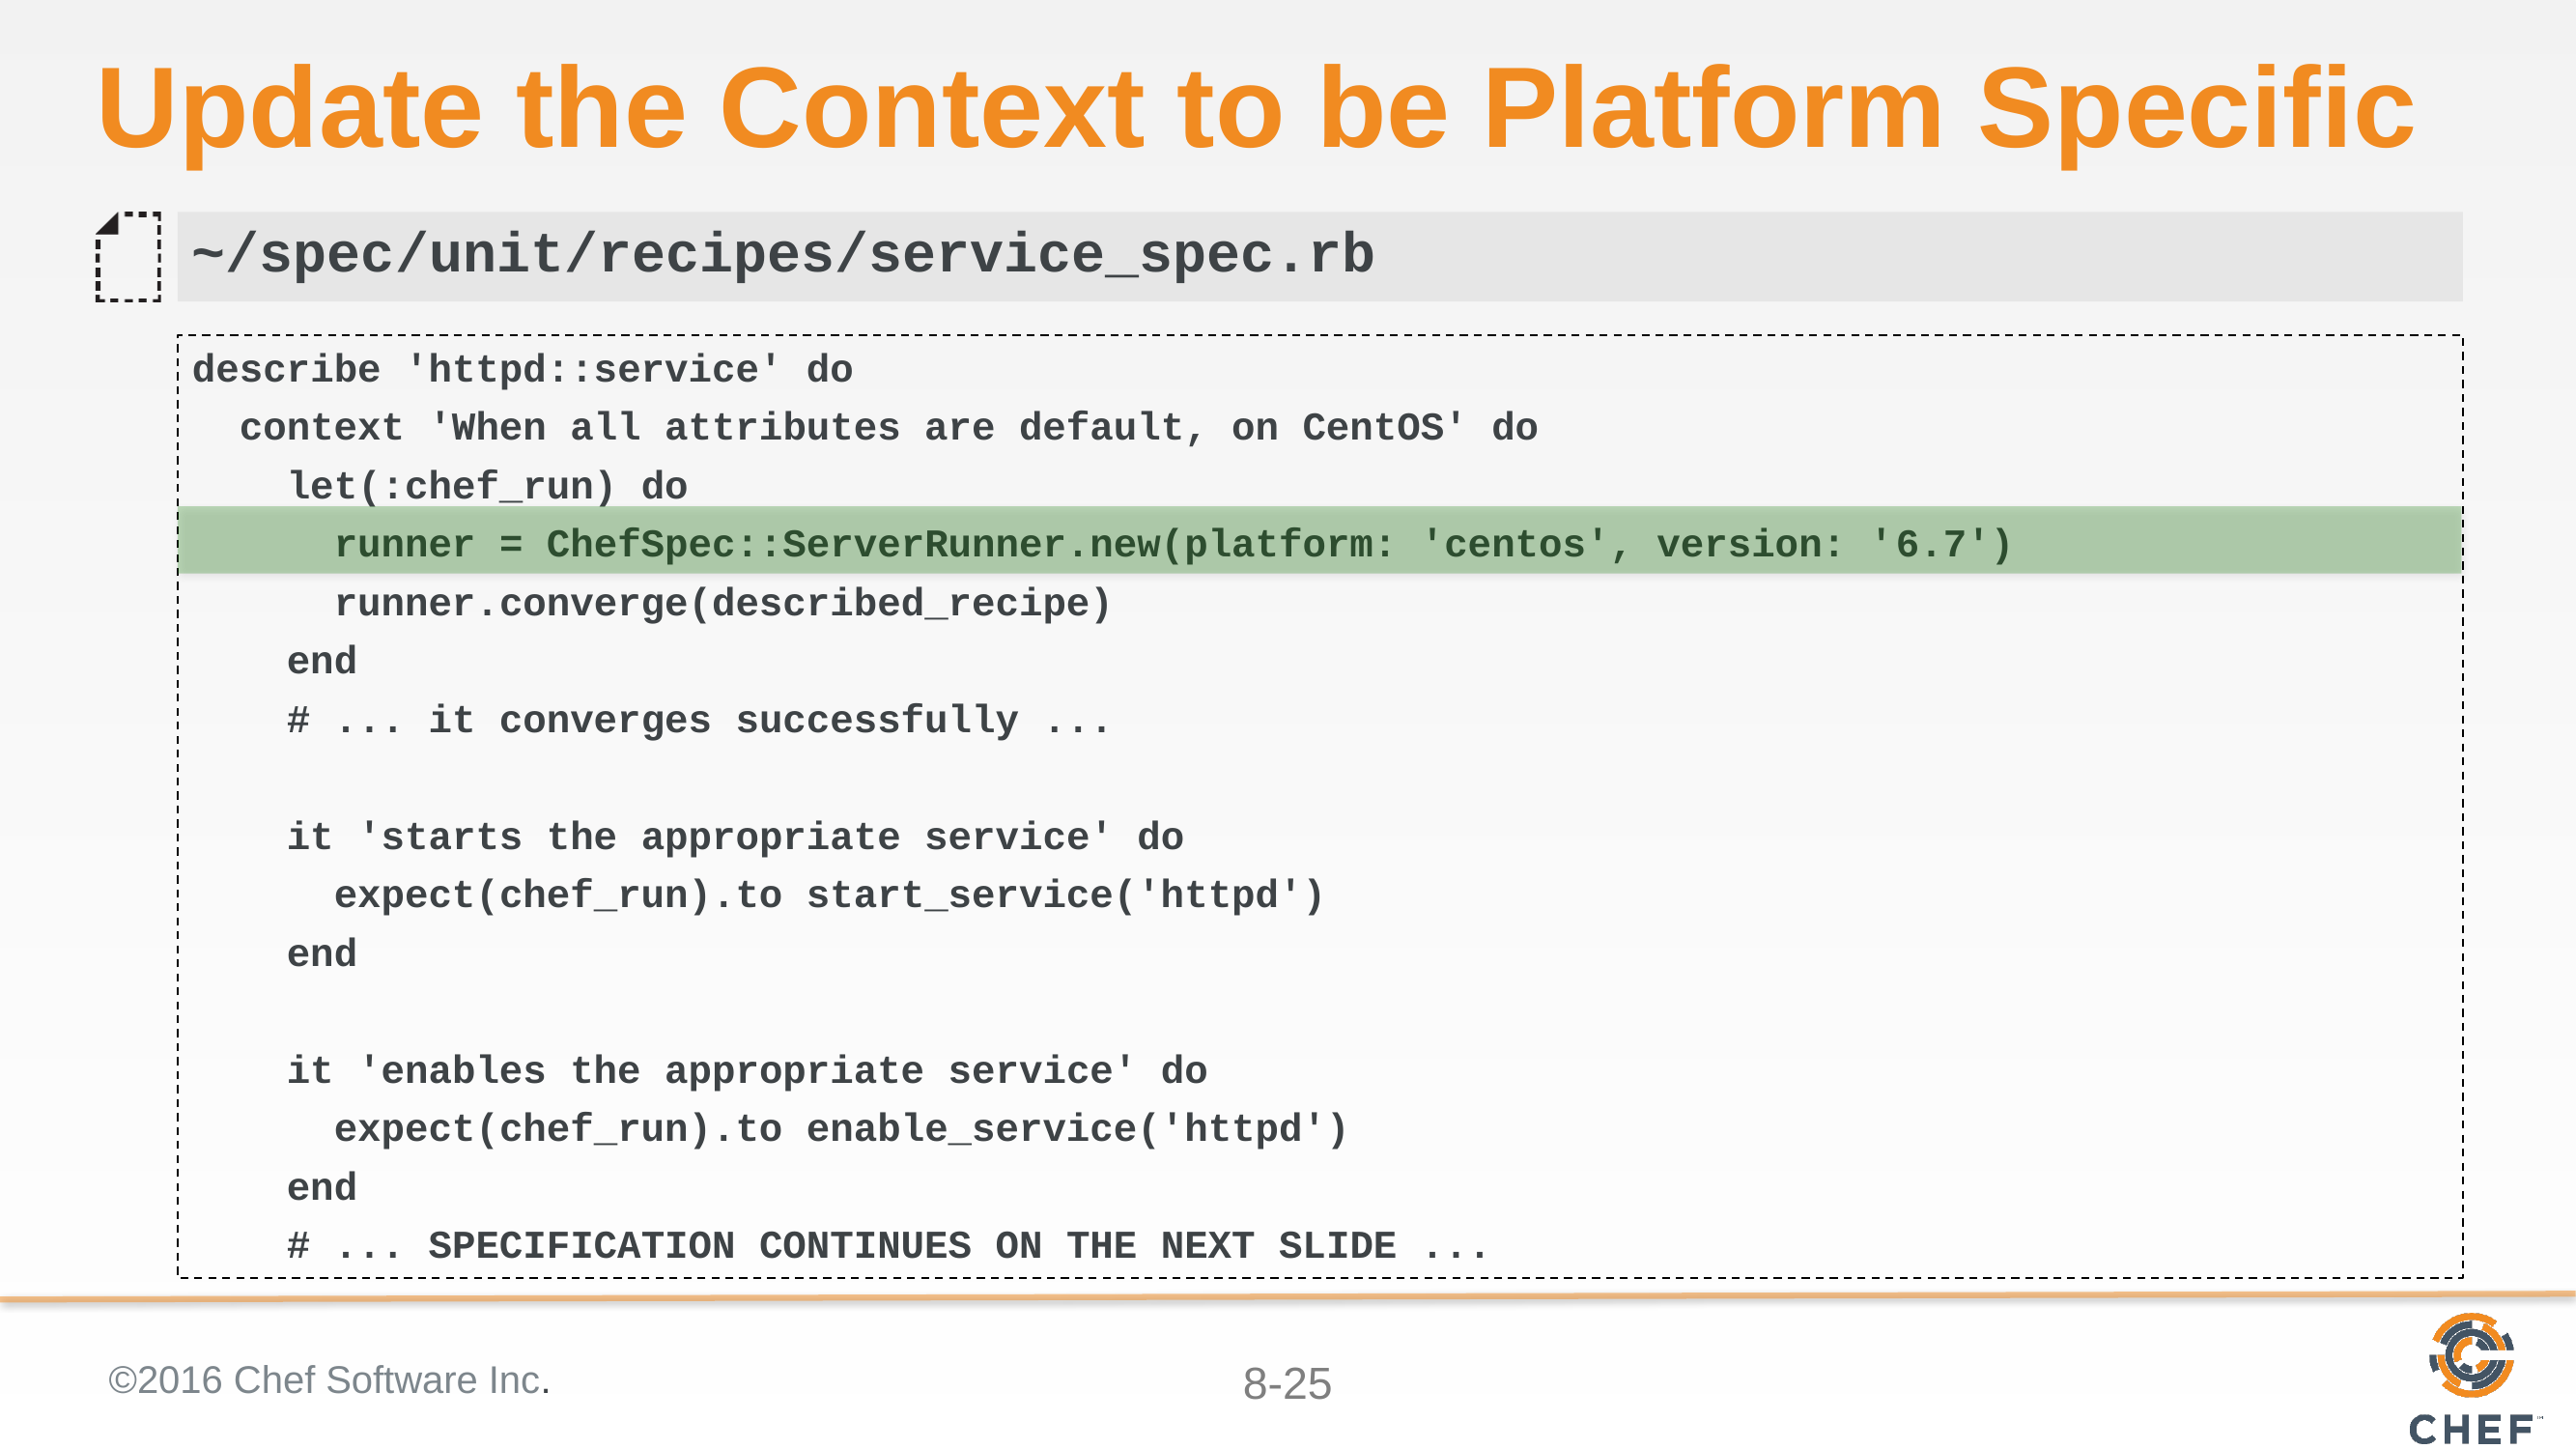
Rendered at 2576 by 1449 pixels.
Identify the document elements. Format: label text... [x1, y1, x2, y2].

picture [2399, 1297, 2551, 1449]
text_box [177, 505, 2462, 574]
title Update the Context to be Platform Specific [96, 48, 2463, 180]
list describe 'httpd::service' do context 'When all attributes are default, on CentOS' do let(:chef_run) do runner = ChefSpec::ServerRunner.new(platform: 'centos', version: '6.7') runner.converge(described_recipe) end # ... it converges successfully ... it 'starts the appropriate service' do expect(chef_run).to start_service('httpd') end it 'enables the appropriate service' do expect(chef_run).to enable_service('httpd') end # ... SPECIFICATION CONTINUES ON THE NEXT SLIDE ... [177, 582, 2464, 1279]
list ~/spec/unit/recipes/service_spec.rb [177, 212, 2463, 302]
list describe 'httpd::service' do context 'When all attributes are default, on CentOS' do let(:chef_run) do runner = ChefSpec::ServerRunner.new(platform: 'centos', version: '6.7') runner.converge(described_recipe) end # ... it converges successfully ... it 'starts the appropriate service' do expect(chef_run).to start_service('httpd') end it 'enables the appropriate service' do expect(chef_run).to enable_service('httpd') end # ... SPECIFICATION CONTINUES ON THE NEXT SLIDE ... [177, 334, 2464, 506]
